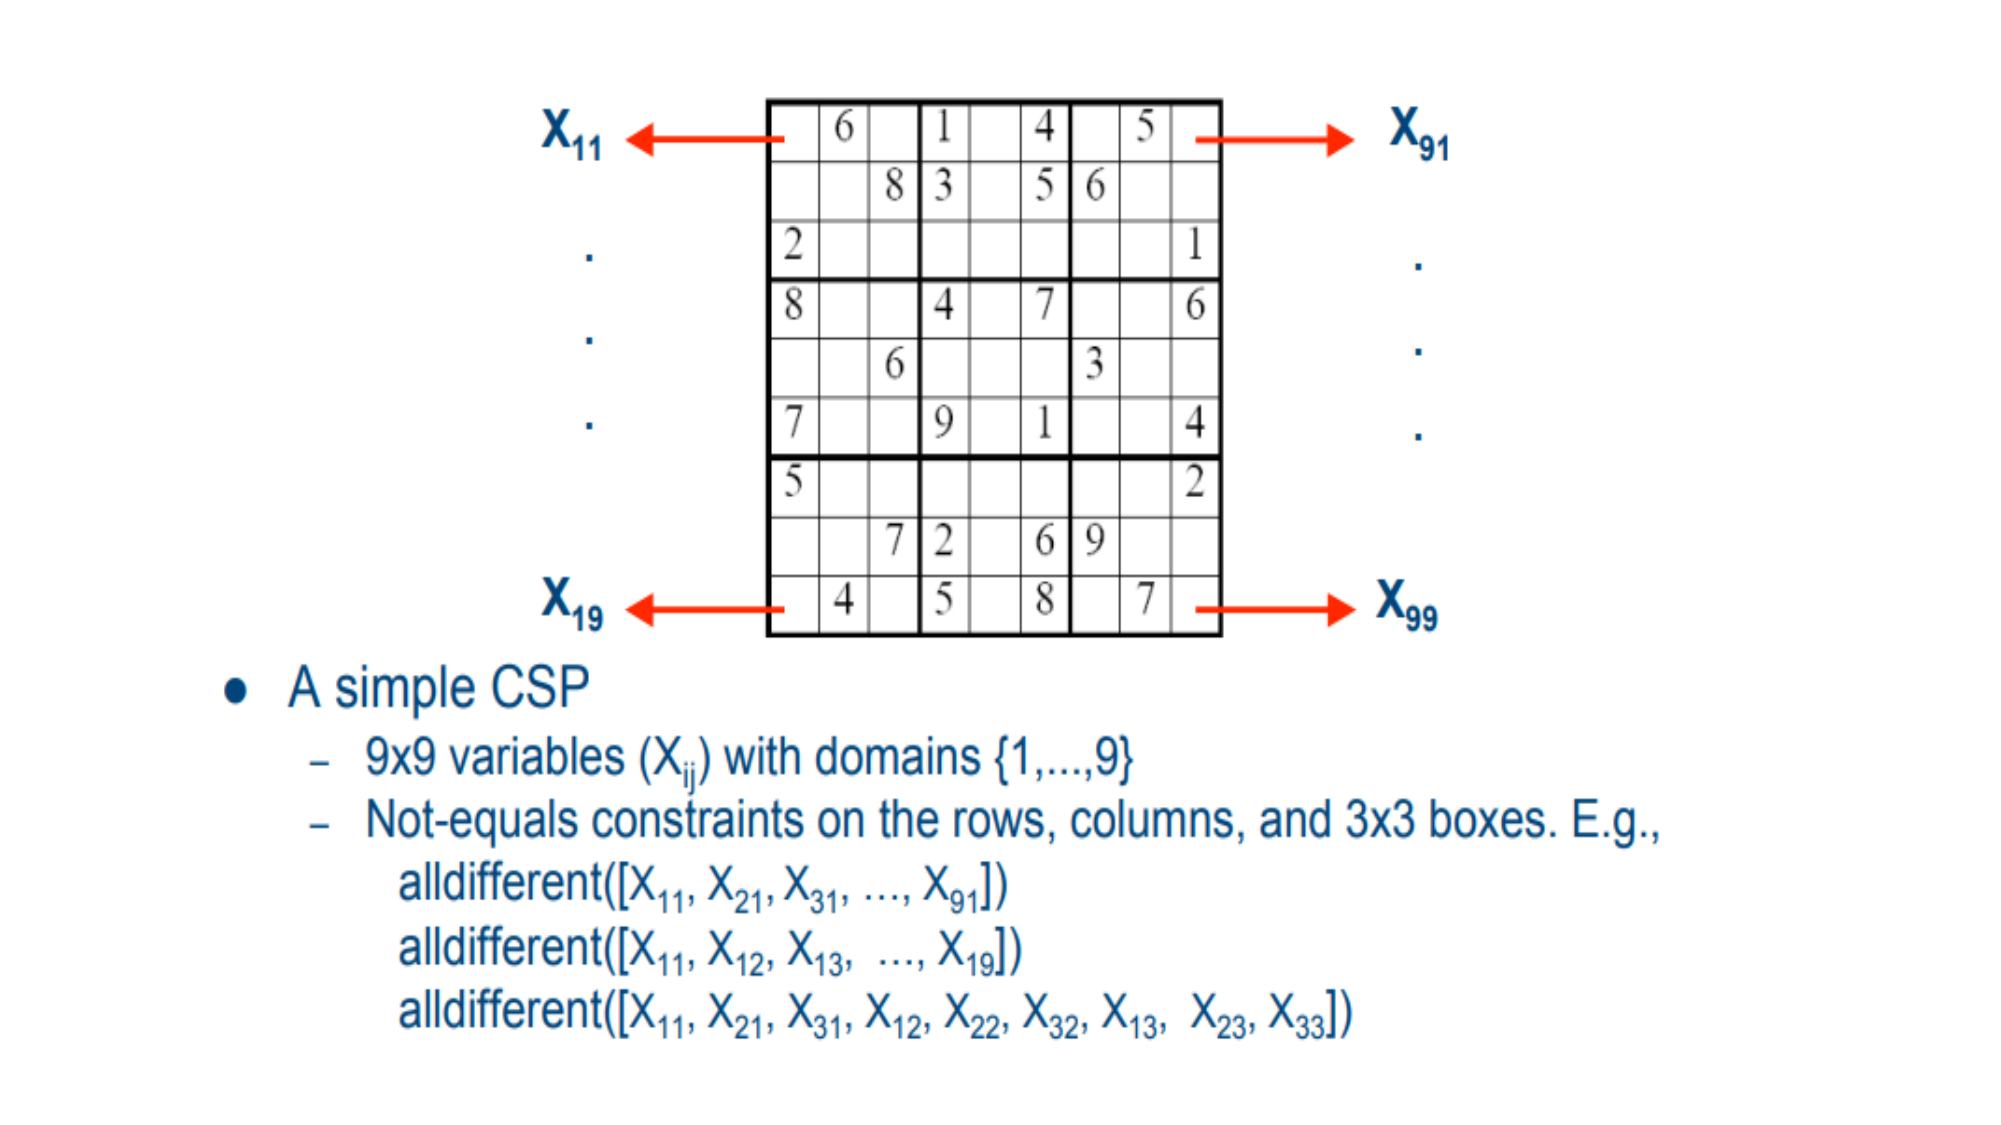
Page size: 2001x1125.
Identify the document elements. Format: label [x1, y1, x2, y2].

list [223, 67, 1685, 1066]
